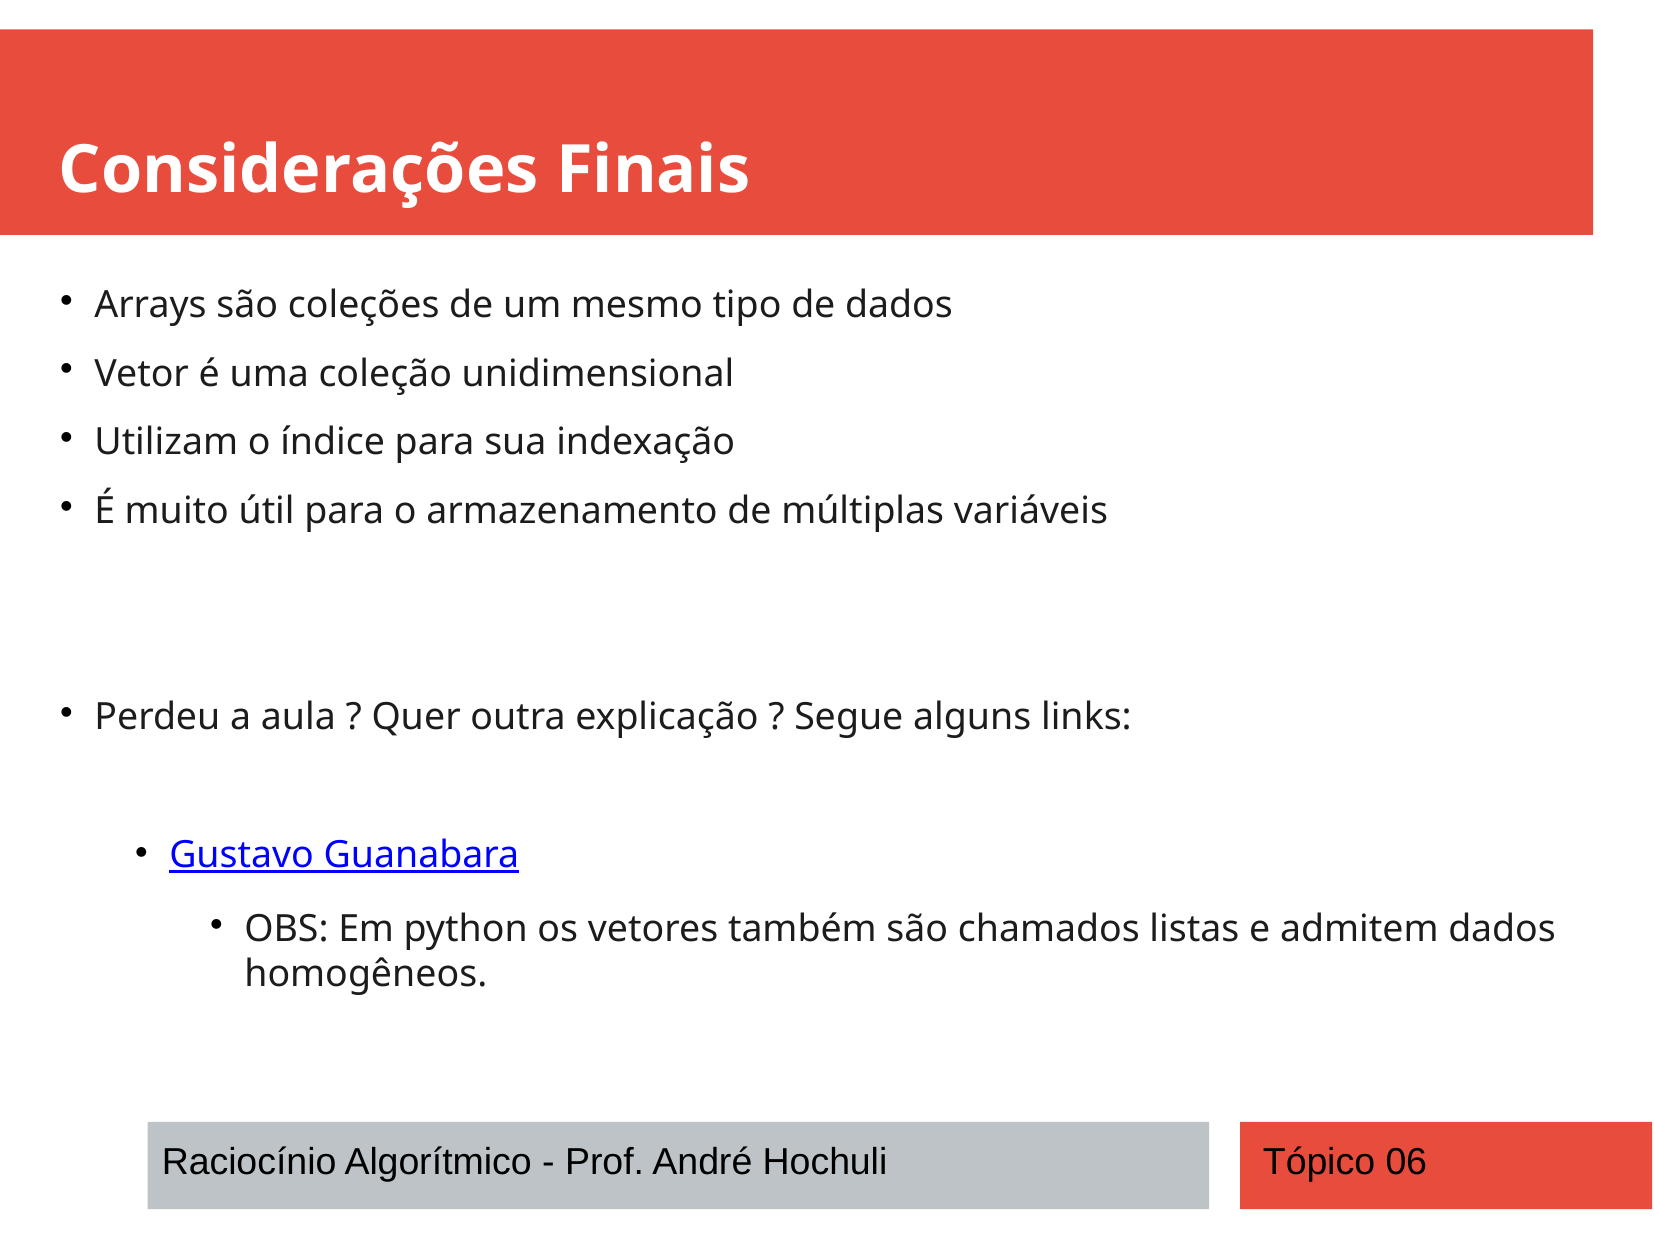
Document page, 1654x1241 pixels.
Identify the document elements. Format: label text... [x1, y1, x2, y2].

text_box Arrays são coleções de um mesmo tipo de dados Vetor é uma coleção unidimensional Utilizam o índice para sua indexação É muito útil para o armazenamento de múltiplas variáveis Perdeu a aula ? Quer outra explicação ? Segue alguns links: Gustavo Guanabara OBS: Em python os vetores também são chamados listas e admitem dados homogêneos. [58, 279, 1564, 1047]
text_box Raciocínio Algorítmico - Prof. André Hochuli [147, 1129, 1204, 1189]
text_box Considerações Finais [58, 58, 1594, 206]
text_box Tópico 06 [1248, 1129, 1622, 1189]
